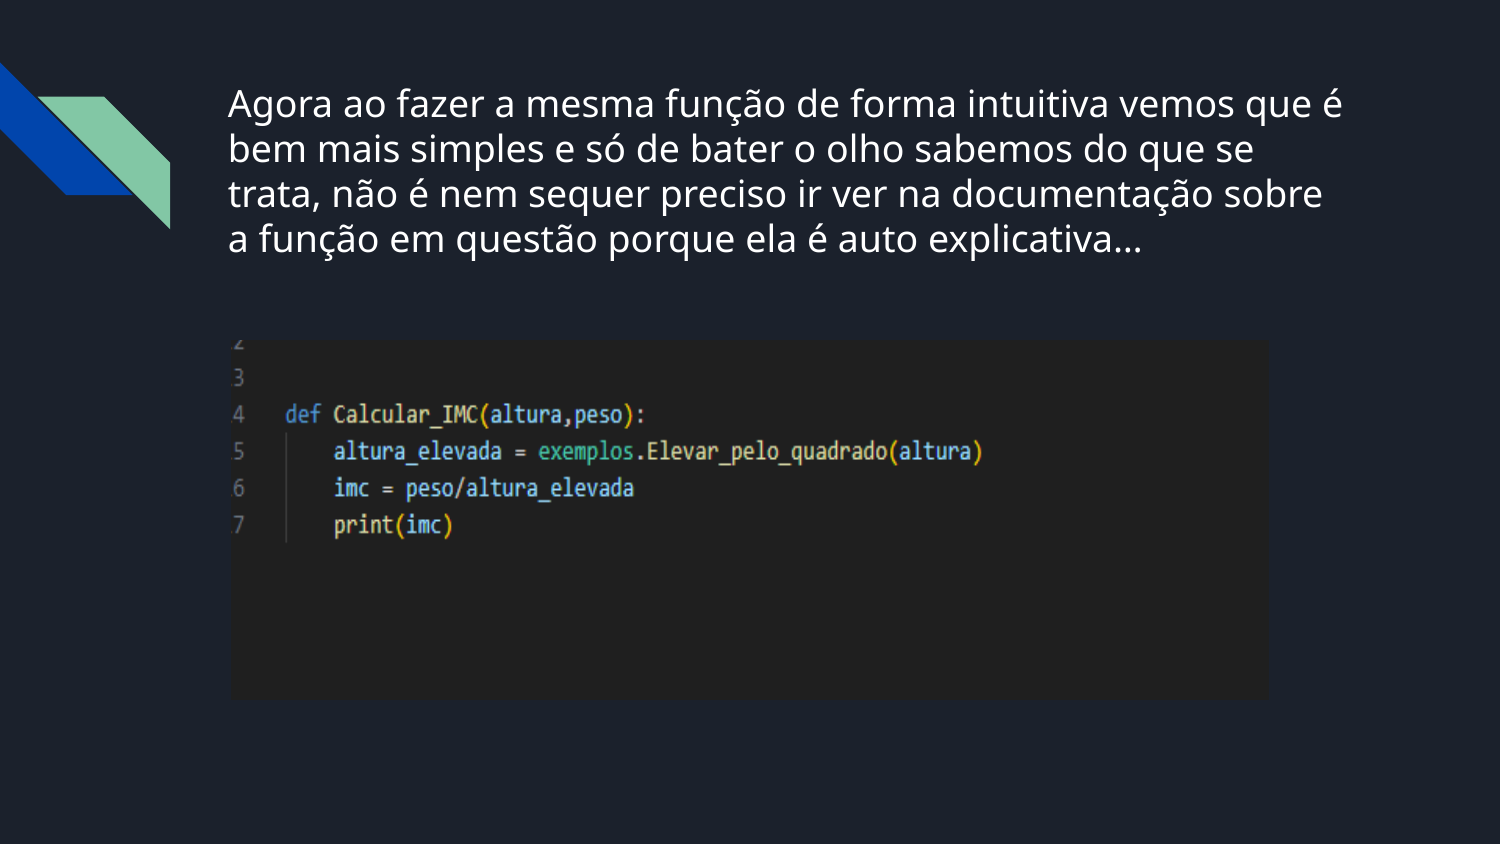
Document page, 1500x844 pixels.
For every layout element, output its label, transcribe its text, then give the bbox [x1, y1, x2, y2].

title Agora ao fazer a mesma função de forma intuitiva vemos que é bem mais simples e só de bater o olho sabemos do que se trata, não é nem sequer preciso ir ver na documentação sobre a função em questão porque ela é auto explicativa… [212, 64, 1368, 215]
picture [230, 340, 1269, 700]
